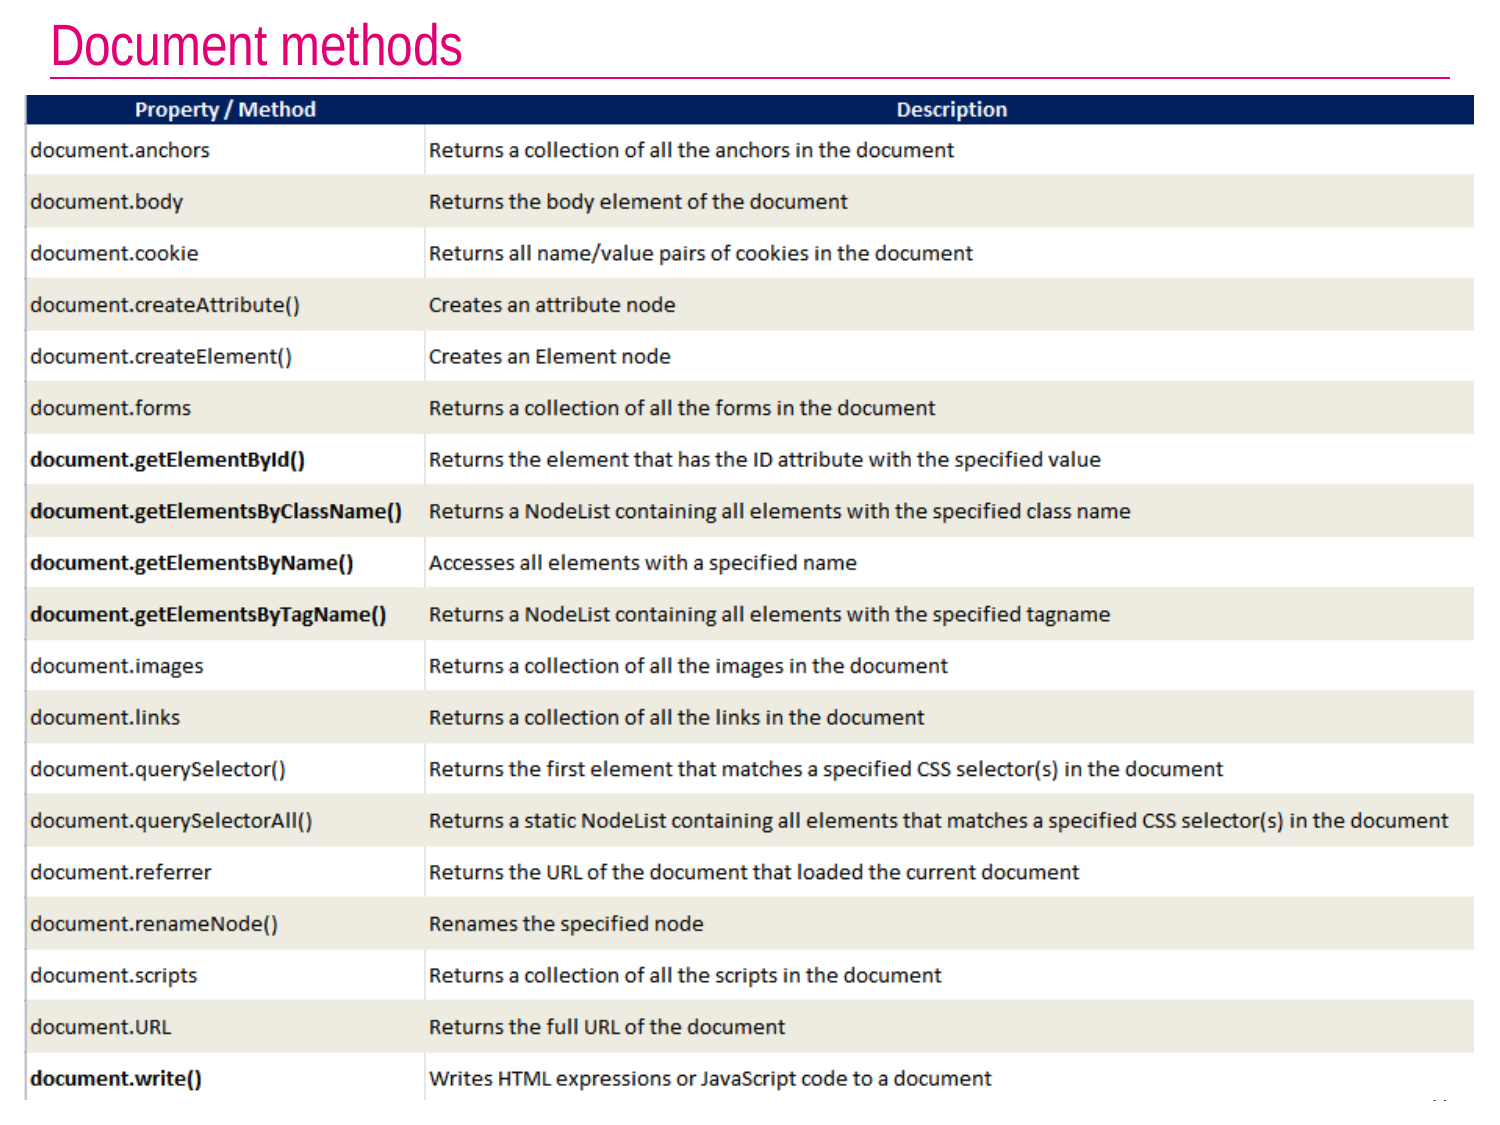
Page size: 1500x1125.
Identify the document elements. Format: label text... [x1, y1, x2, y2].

picture [24, 95, 1474, 1101]
title Document methods [50, 14, 1450, 91]
